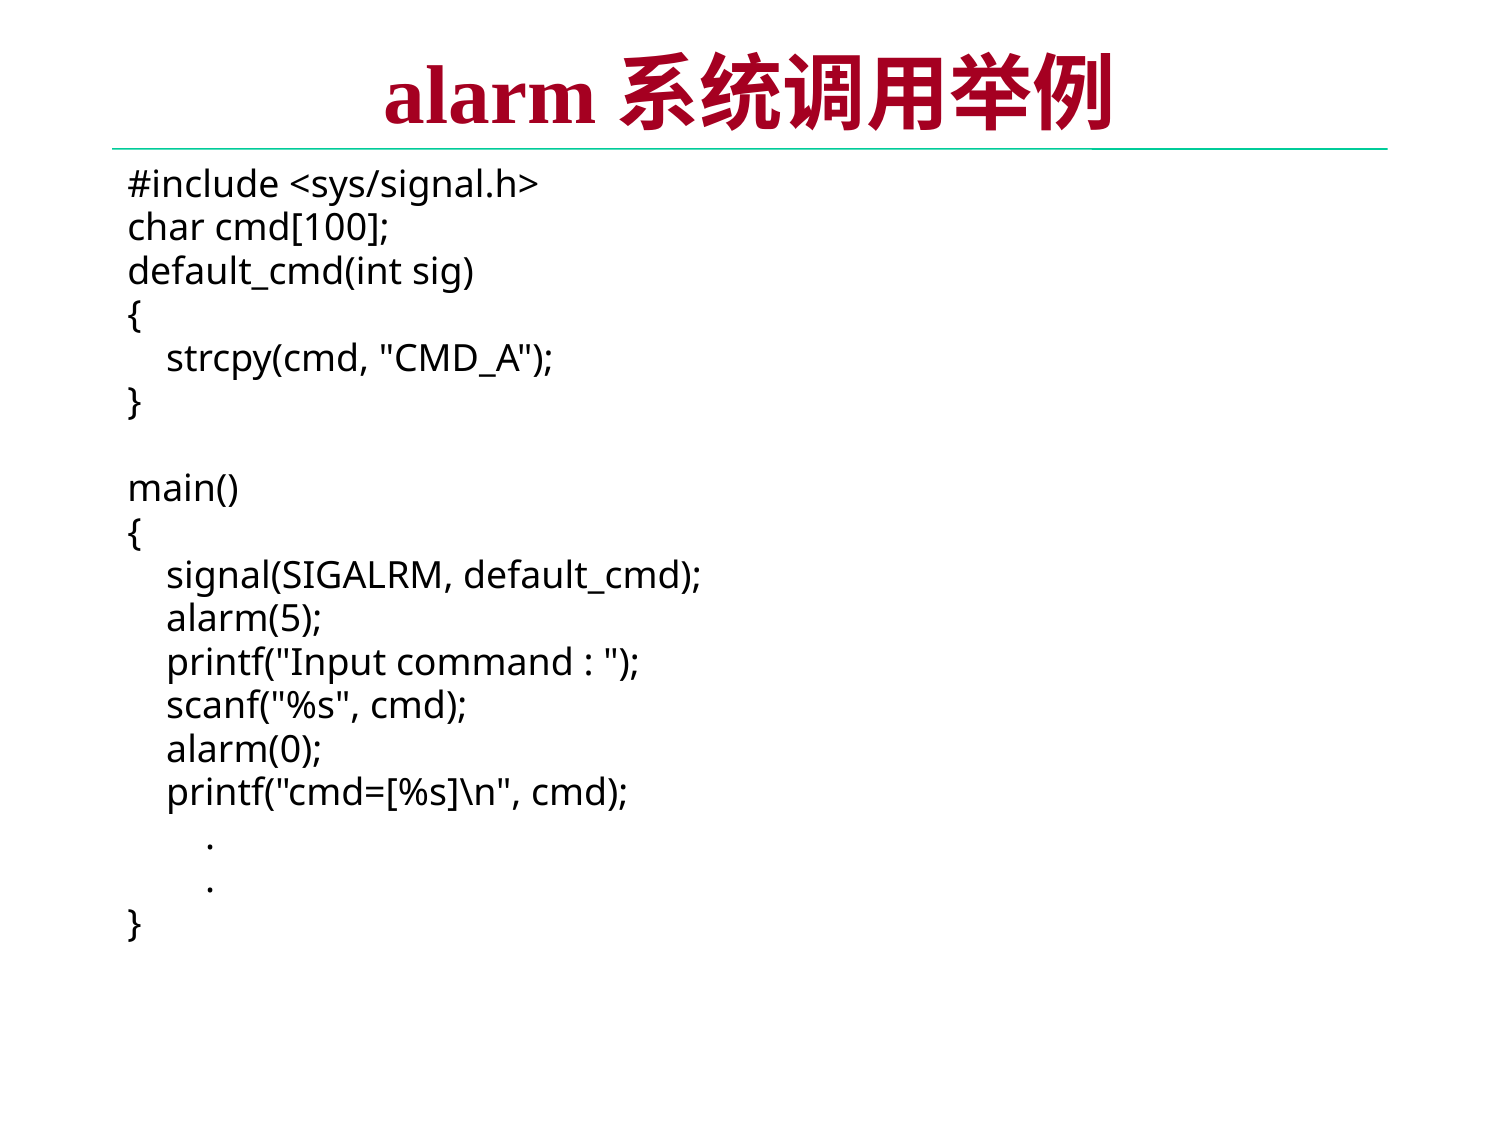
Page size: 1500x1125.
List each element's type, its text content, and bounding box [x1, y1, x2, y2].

list #include <sys/signal.h> char cmd[100]; default_cmd(int sig) { strcpy(cmd, "CMD_A"); } main() { signal(SIGALRM, default_cmd); alarm(5); printf("Input command : "); scanf("%s", cmd); alarm(0); printf("cmd=[%s]\n", cmd); . . } [112, 160, 1388, 1047]
title alarm系统调用举例 [112, 31, 1388, 150]
